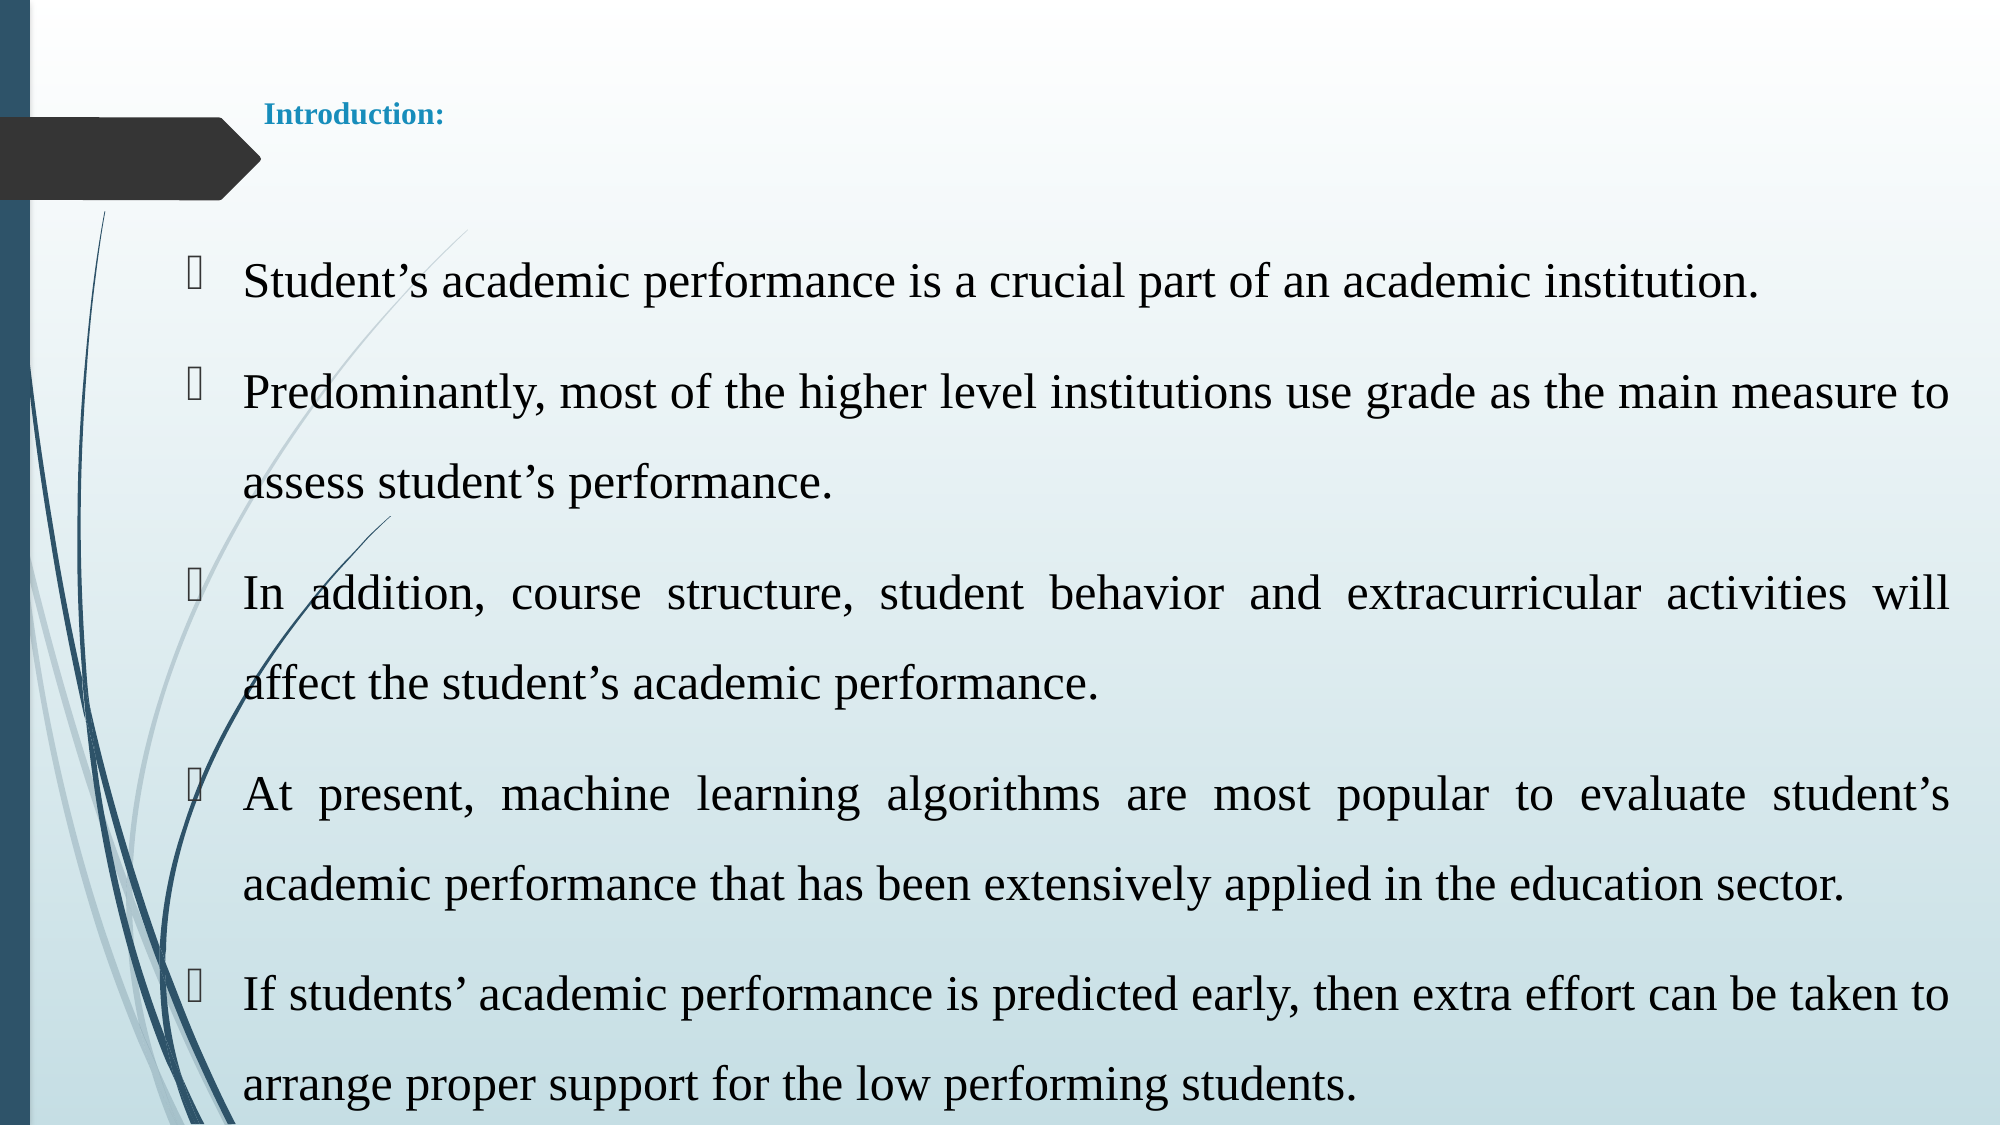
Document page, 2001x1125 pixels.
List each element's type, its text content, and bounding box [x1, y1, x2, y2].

list Student’s academic performance is a crucial part of an academic institution. Predominantly, most of the higher level institutions use grade as the main measure to assess student’s performance. In addition, course structure, student behavior and extracurricular activities will affect the student’s academic performance. At present, machine learning algorithms are most popular to evaluate student’s academic performance that has been extensively applied in the education sector. If students’ academic performance is predicted early, then extra effort can be taken to arrange proper support for the low performing students. [171, 210, 1968, 1125]
title Introduction: [248, 85, 1804, 210]
